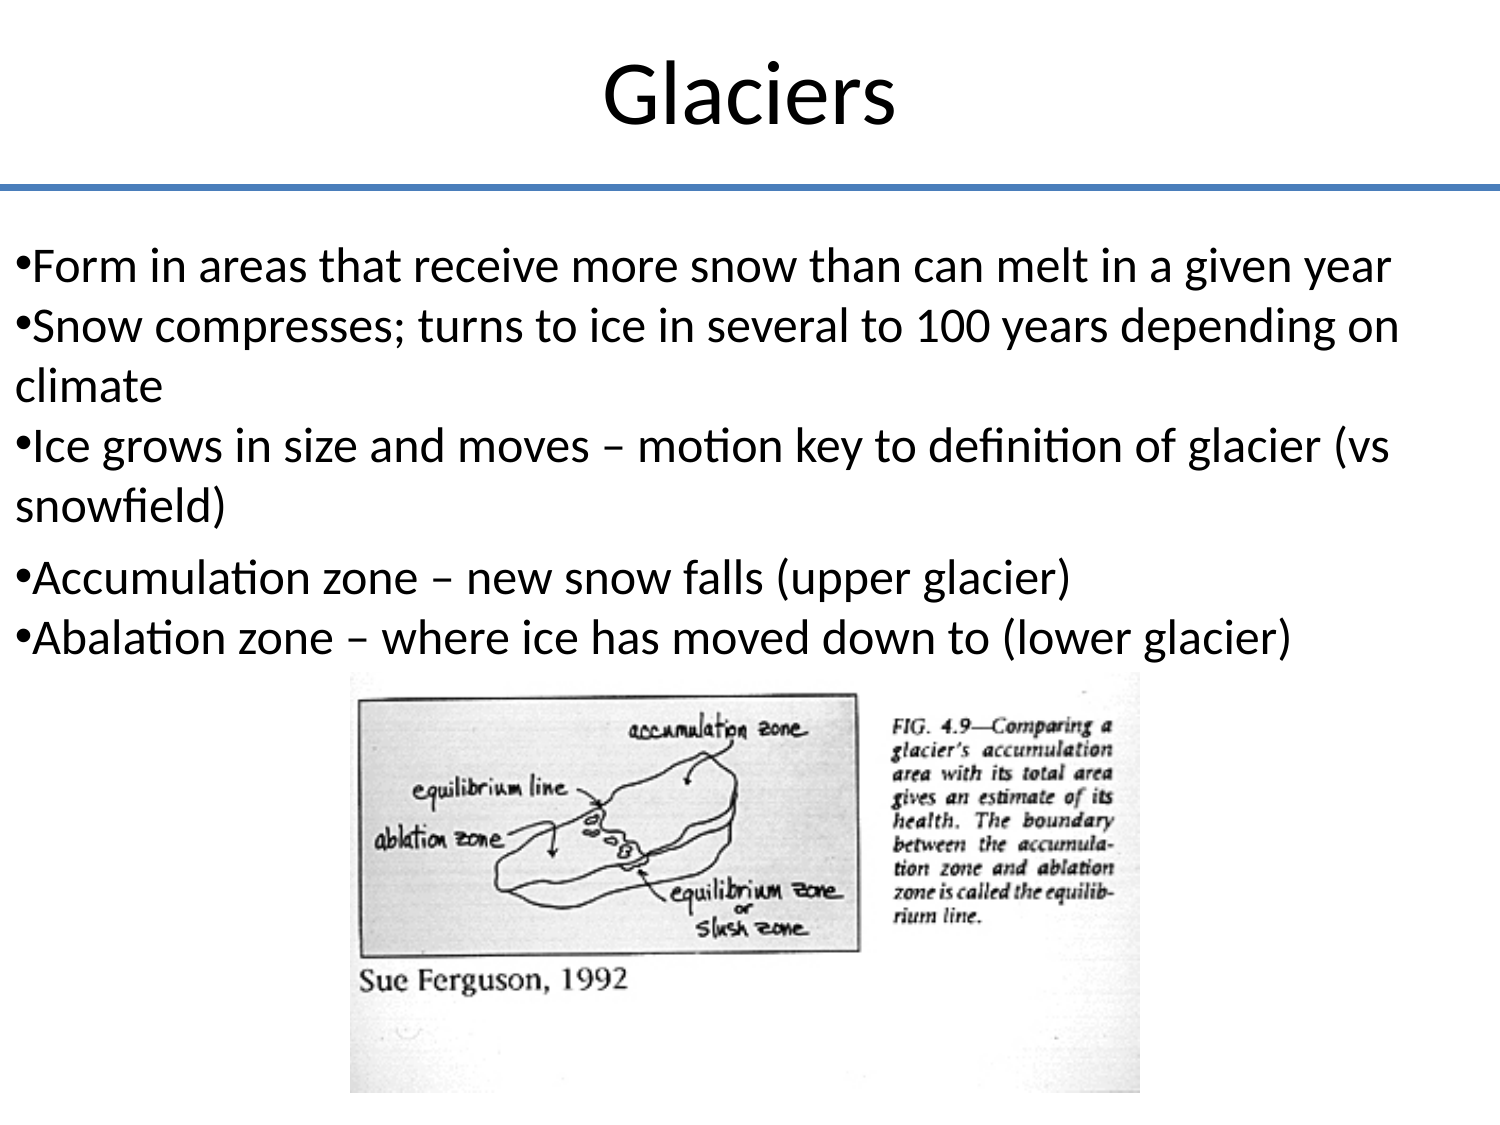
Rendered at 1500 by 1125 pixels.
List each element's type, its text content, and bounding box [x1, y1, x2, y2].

title Glaciers [112, 0, 1388, 175]
text_box Form in areas that receive more snow than can melt in a given year Snow compresses; turns to ice in several to 100 years depending on climate Ice grows in size and moves – motion key to definition of glacier (vs snowfield) [0, 224, 1500, 537]
text_box Accumulation zone – new snow falls (upper glacier) Abalation zone – where ice has moved down to (lower glacier) [0, 537, 1500, 673]
picture [349, 562, 1140, 1094]
